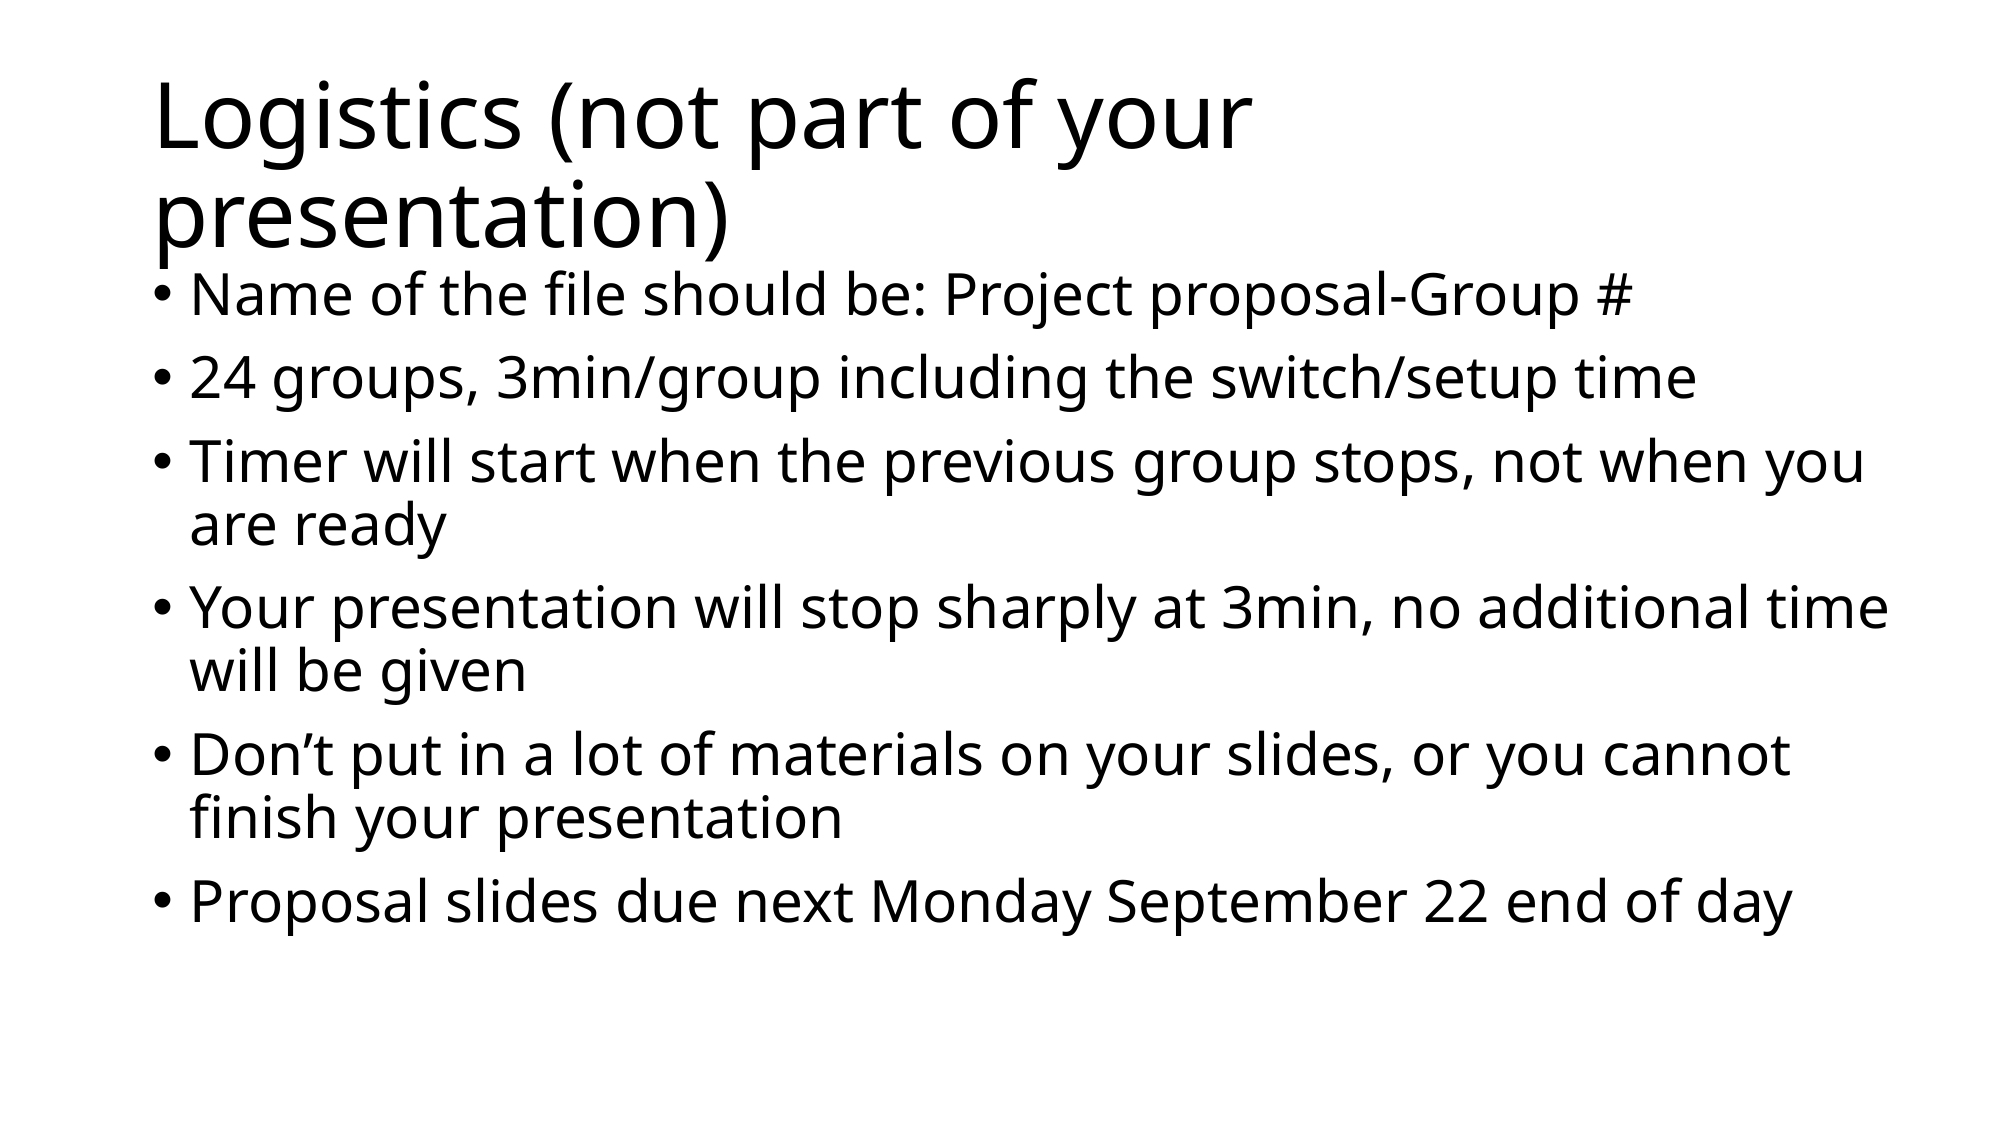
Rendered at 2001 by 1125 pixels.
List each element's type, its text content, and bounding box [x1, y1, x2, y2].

title Logistics (not part of your presentation) [137, 59, 1863, 257]
list Name of the file should be: Project proposal-Group # 24 groups, 3min/group including the switch/setup time Timer will start when the previous group stops, not when you are ready Your presentation will stop sharply at 3min, no additional time will be given Don’t put in a lot of materials on your slides, or you cannot finish your presentation Proposal slides due next Monday September 22 end of day [137, 257, 1917, 1083]
